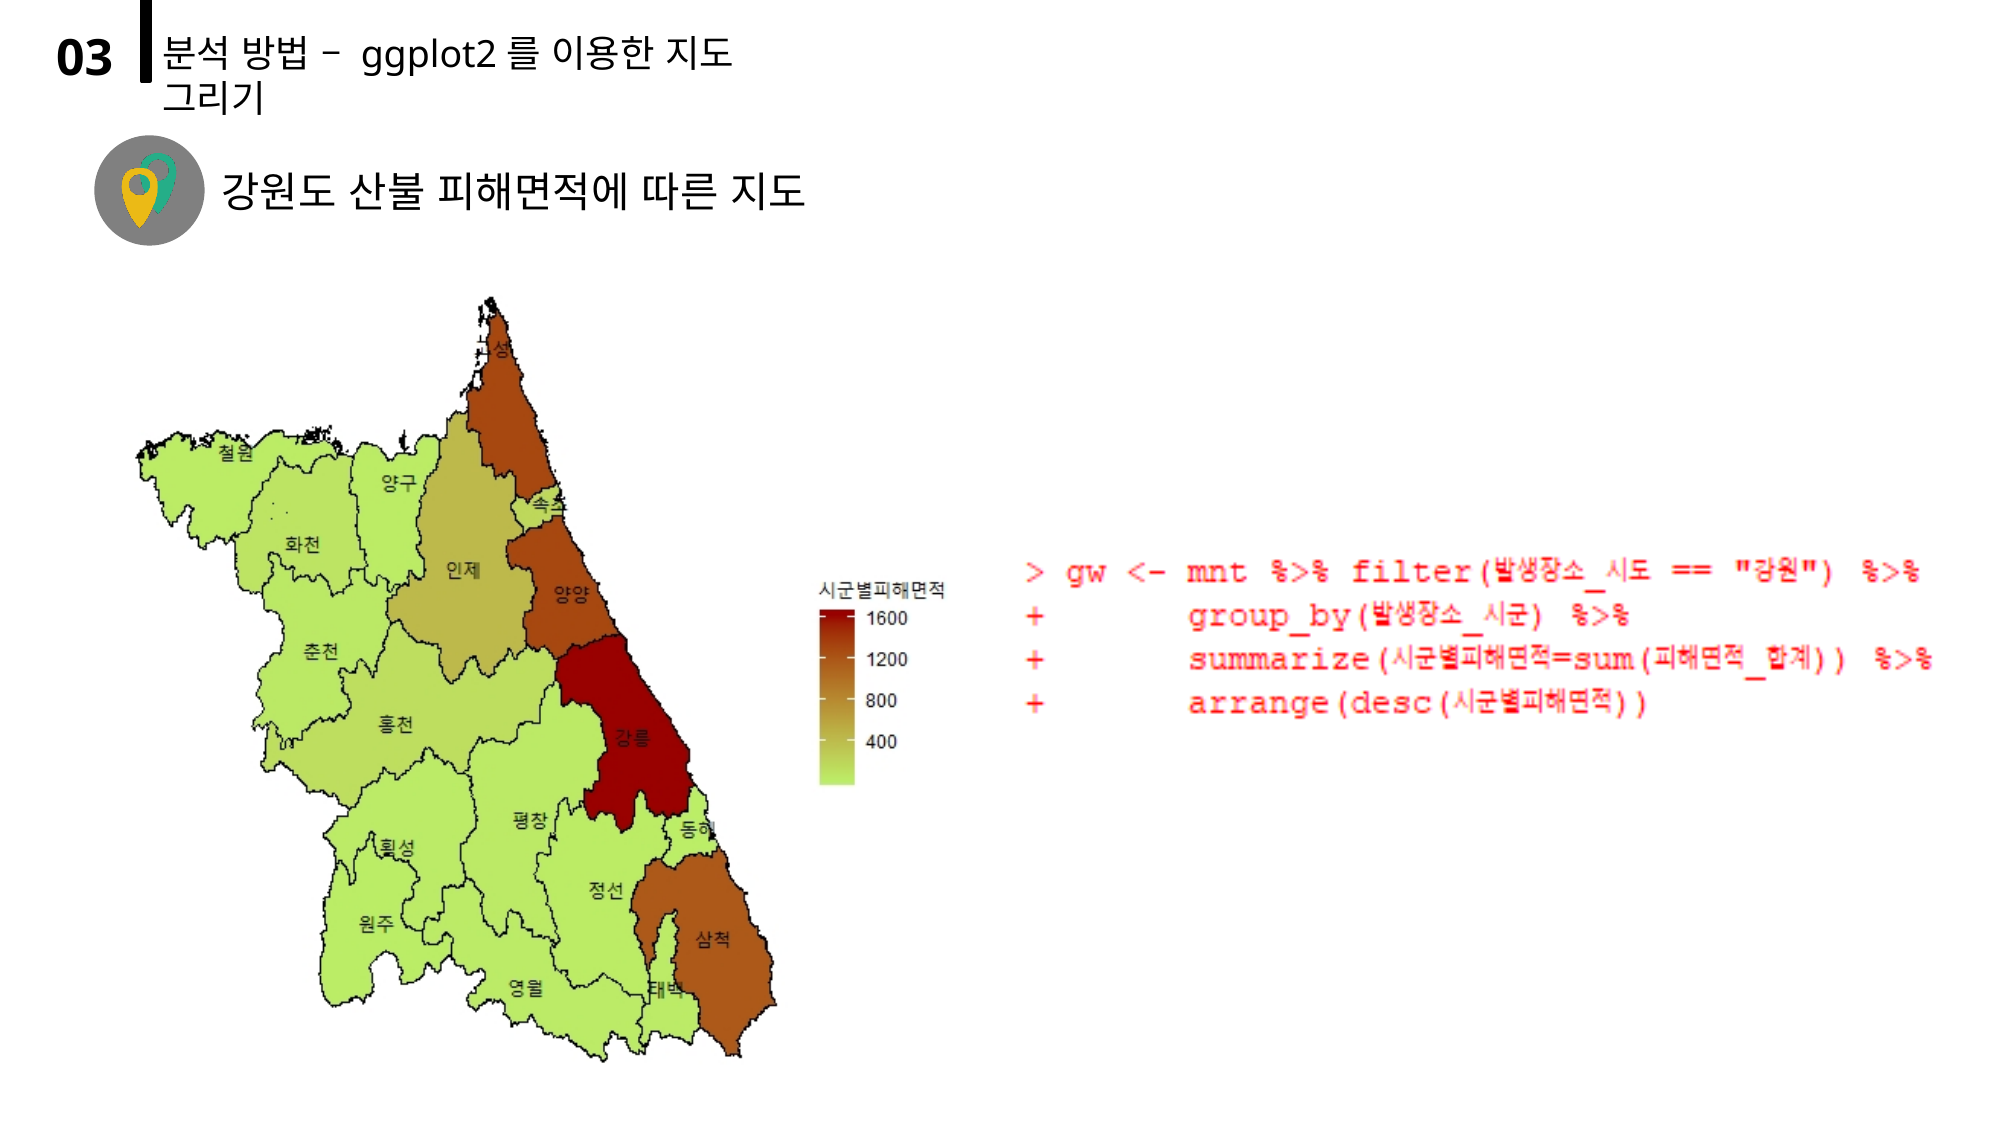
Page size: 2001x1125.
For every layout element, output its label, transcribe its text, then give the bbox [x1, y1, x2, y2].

text_box 분석 방법 – ggplot2를 이용한 지도 그리기 [149, 23, 859, 127]
text_box [140, 0, 152, 23]
text_box 강원도 산불 피해면적에 따른 지도 [207, 158, 823, 224]
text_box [96, 137, 203, 244]
picture [123, 288, 953, 1072]
text_box 03 [19, 18, 150, 92]
picture [1018, 550, 1946, 734]
